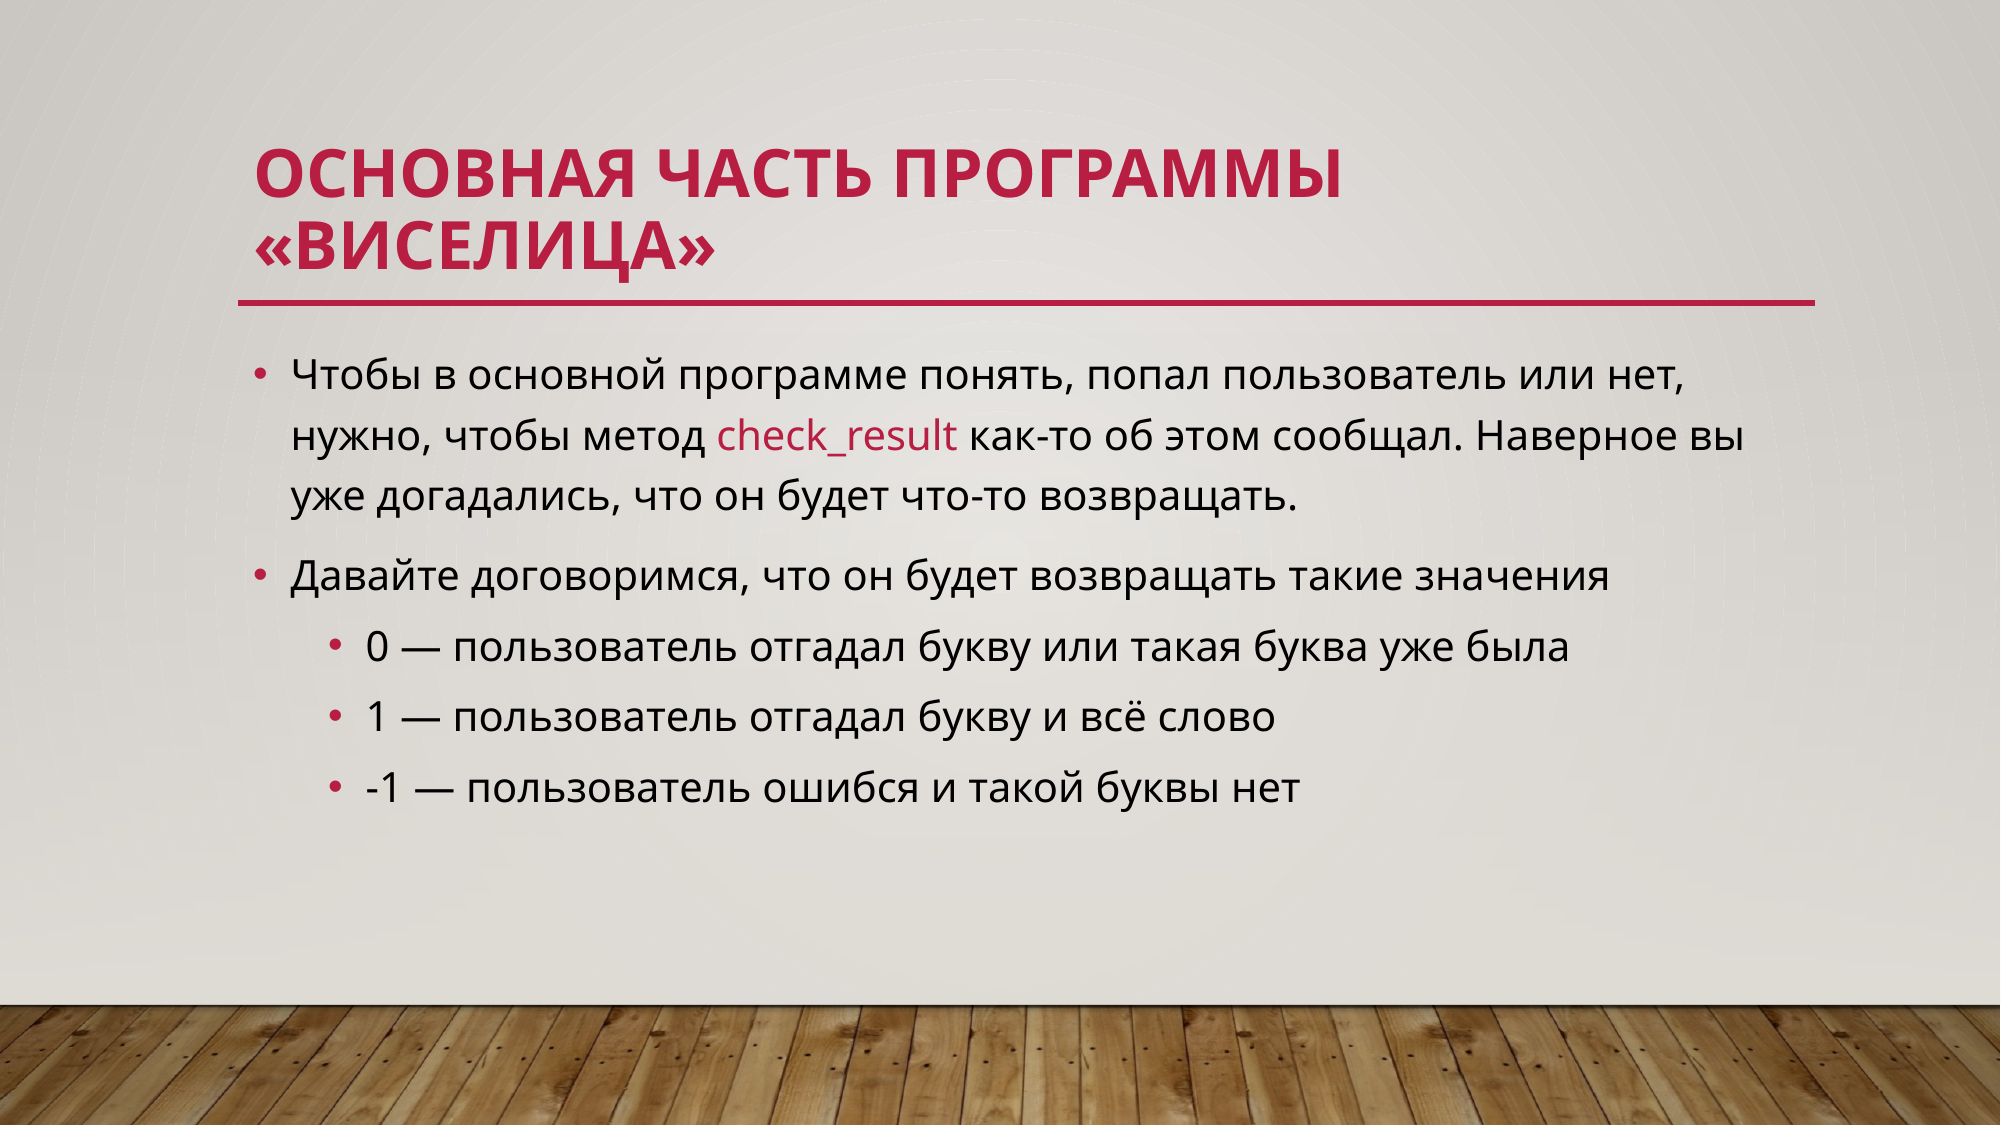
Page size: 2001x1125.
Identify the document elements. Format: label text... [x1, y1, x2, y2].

title Основная часть программы «Виселица» [238, 131, 1814, 305]
list Чтобы в основной программе понять, попал пользователь или нет, нужно, чтобы метод check_result как-то об этом сообщал. Наверное вы уже догадались, что он будет что-то возвращать. Давайте договоримся, что он будет возвращать такие значения 0 — пользователь отгадал букву или такая буква уже была 1 — пользователь отгадал букву и всё слово -1 — пользователь ошибся и такой буквы нет [238, 330, 1814, 993]
picture [0, 1005, 2000, 1125]
